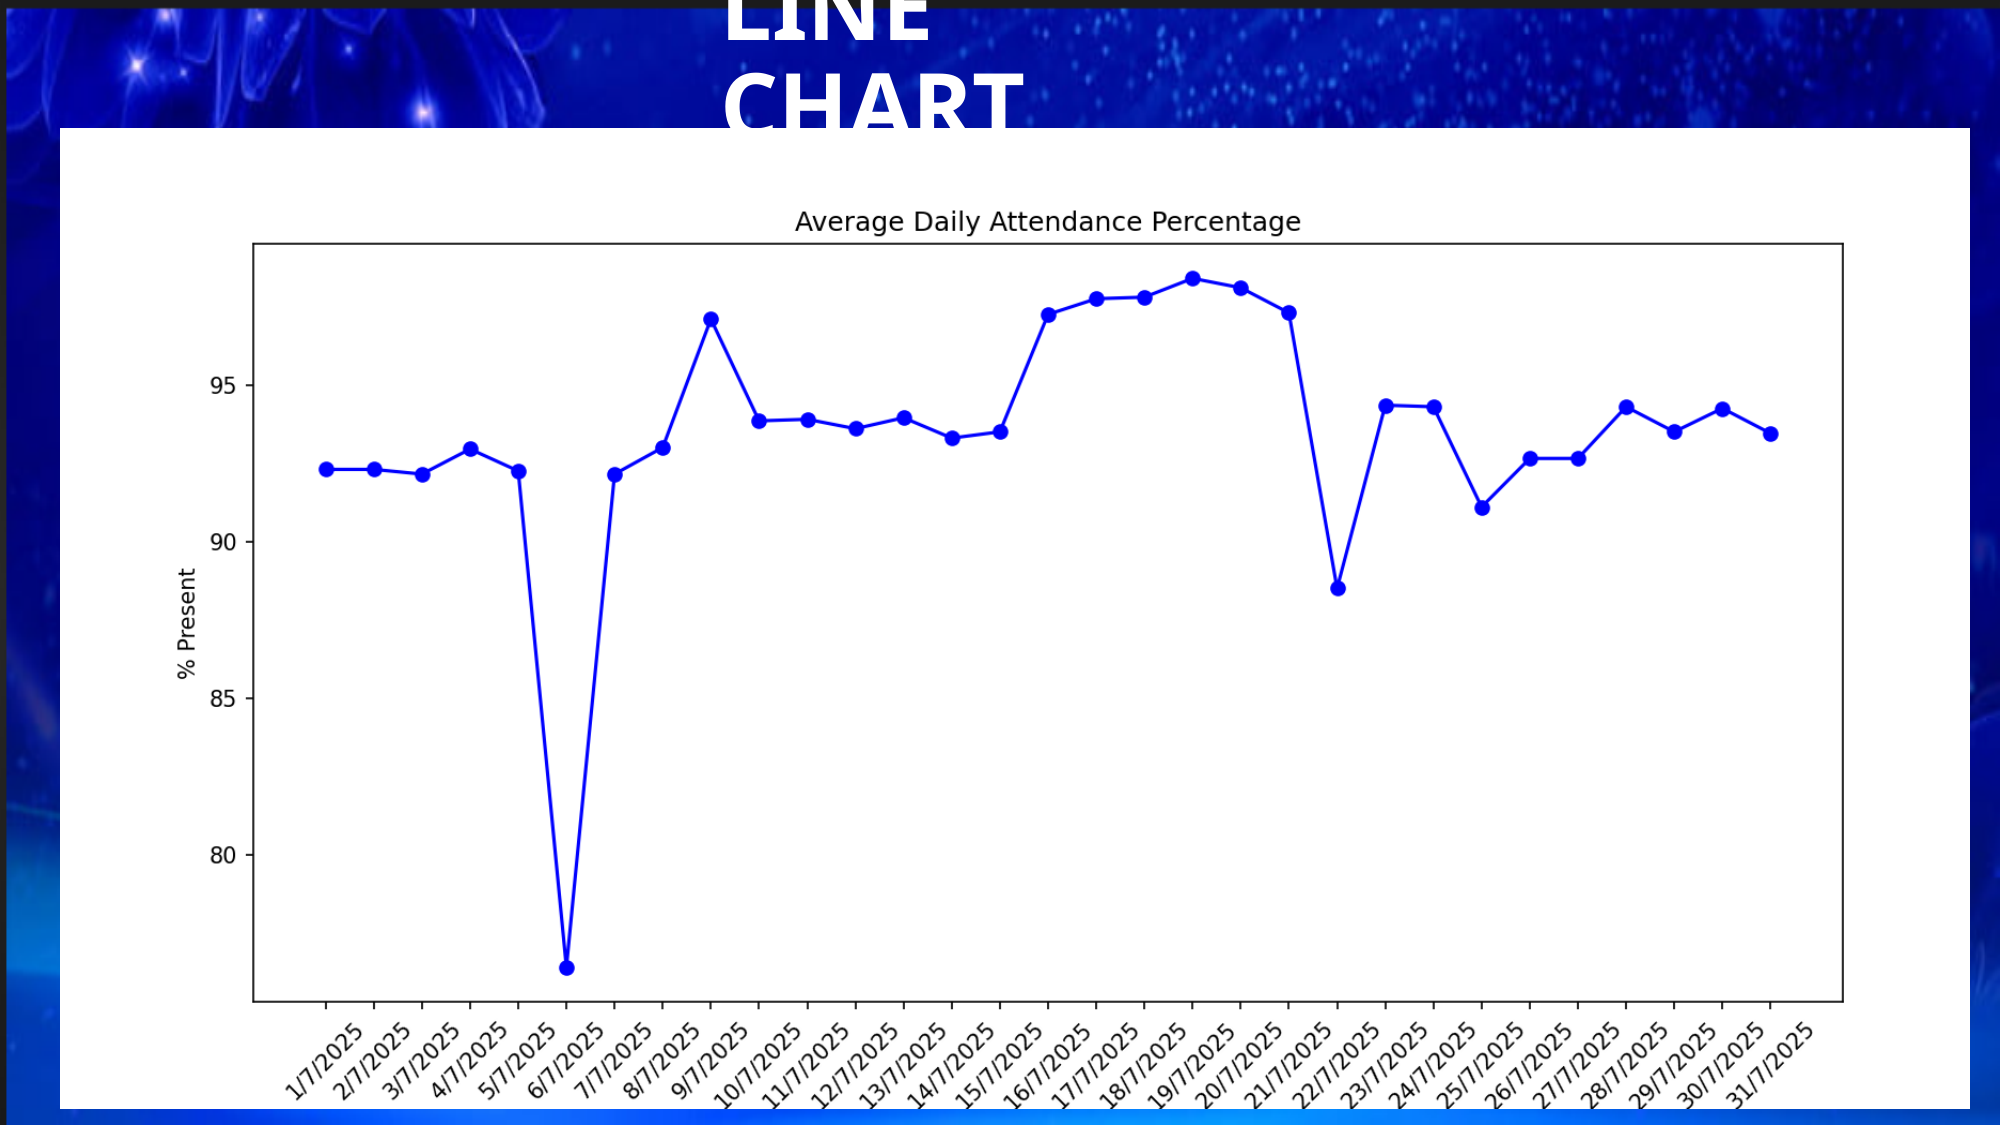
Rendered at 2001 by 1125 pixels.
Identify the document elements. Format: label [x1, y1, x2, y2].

picture [0, 0, 2000, 1125]
list [60, 128, 1970, 1109]
